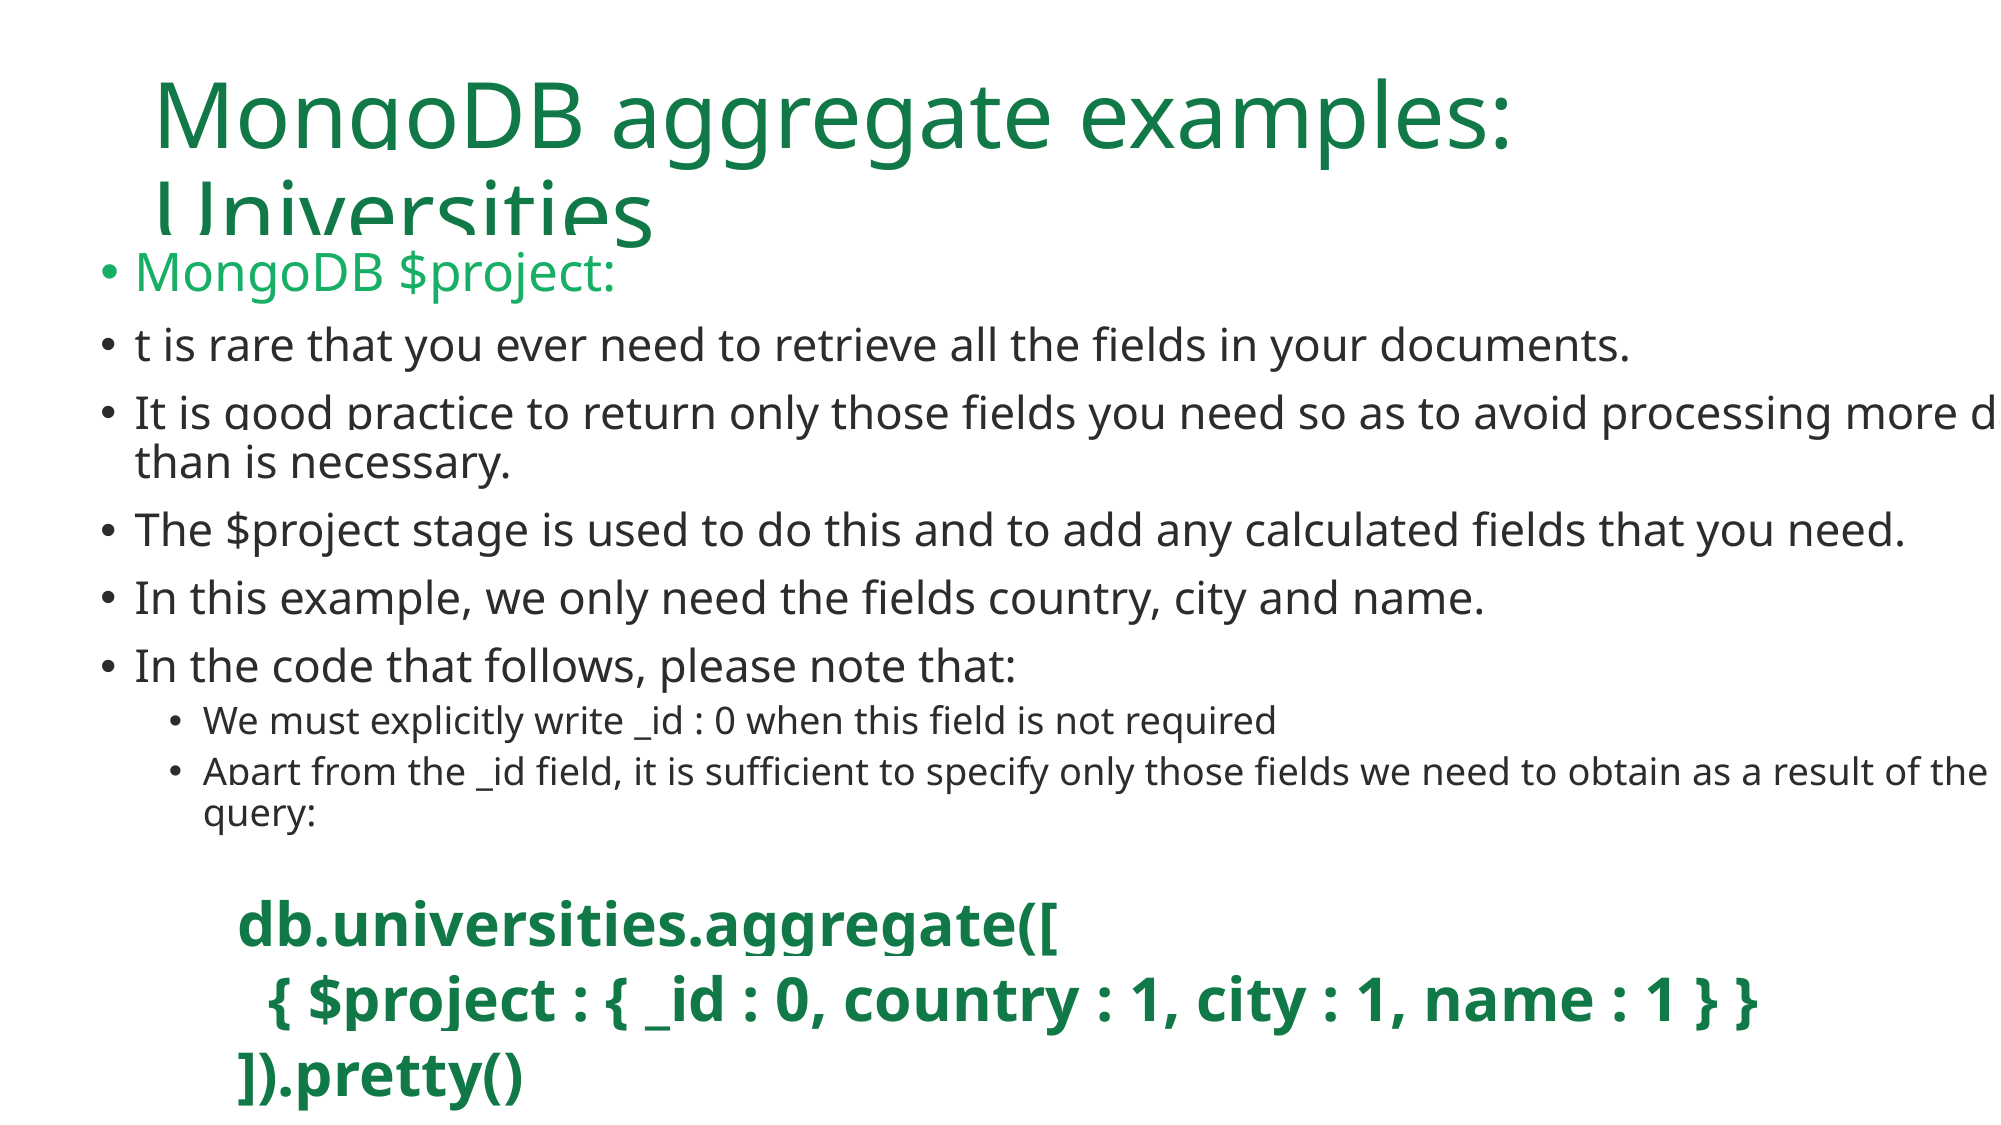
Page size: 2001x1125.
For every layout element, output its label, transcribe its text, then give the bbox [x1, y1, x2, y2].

list MongoDB $project: t is rare that you ever need to retrieve all the fields in your documents. It is good practice to return only those fields you need so as to avoid processing more data than is necessary. The $project stage is used to do this and to add any calculated fields that you need. In this example, we only need the fields country, city and name. In the code that follows, please note that: We must explicitly write _id : 0 when this field is not required Apart from the _id field, it is sufficient to specify only those fields we need to obtain as a result of the query: db.universities.aggregate([ { $project : { _id : 0, country : 1, city : 1, name : 1 } } ]).pretty() [85, 238, 2000, 1125]
title MongoDB aggregate examples: Universities [137, 59, 1863, 238]
